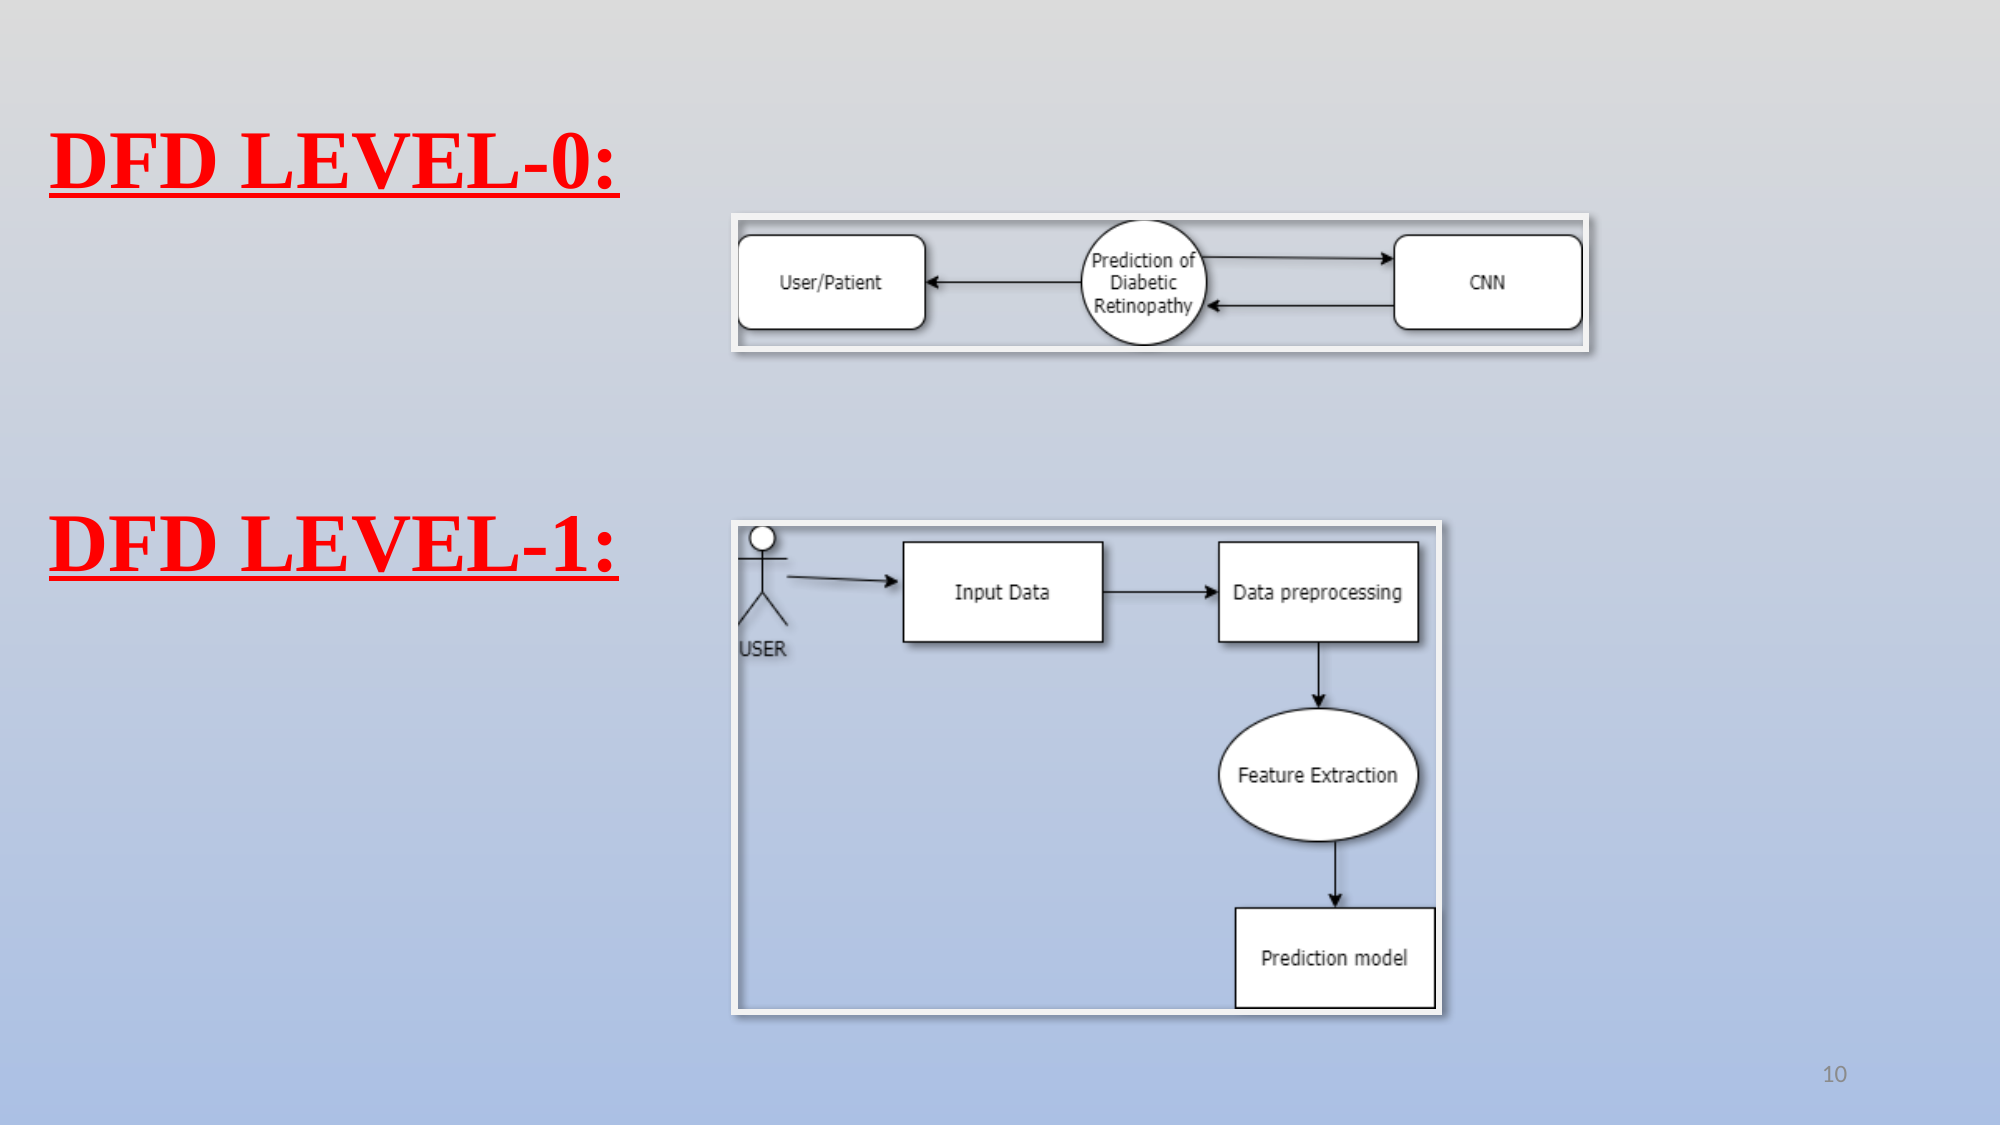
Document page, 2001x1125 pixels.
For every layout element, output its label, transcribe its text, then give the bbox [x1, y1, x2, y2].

title DFD LEVEL-0: [34, 71, 1284, 252]
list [737, 219, 1583, 347]
picture [737, 525, 1437, 1009]
slide_number 10 [1412, 1042, 1863, 1103]
text_box DFD LEVEL-1: [34, 480, 792, 596]
